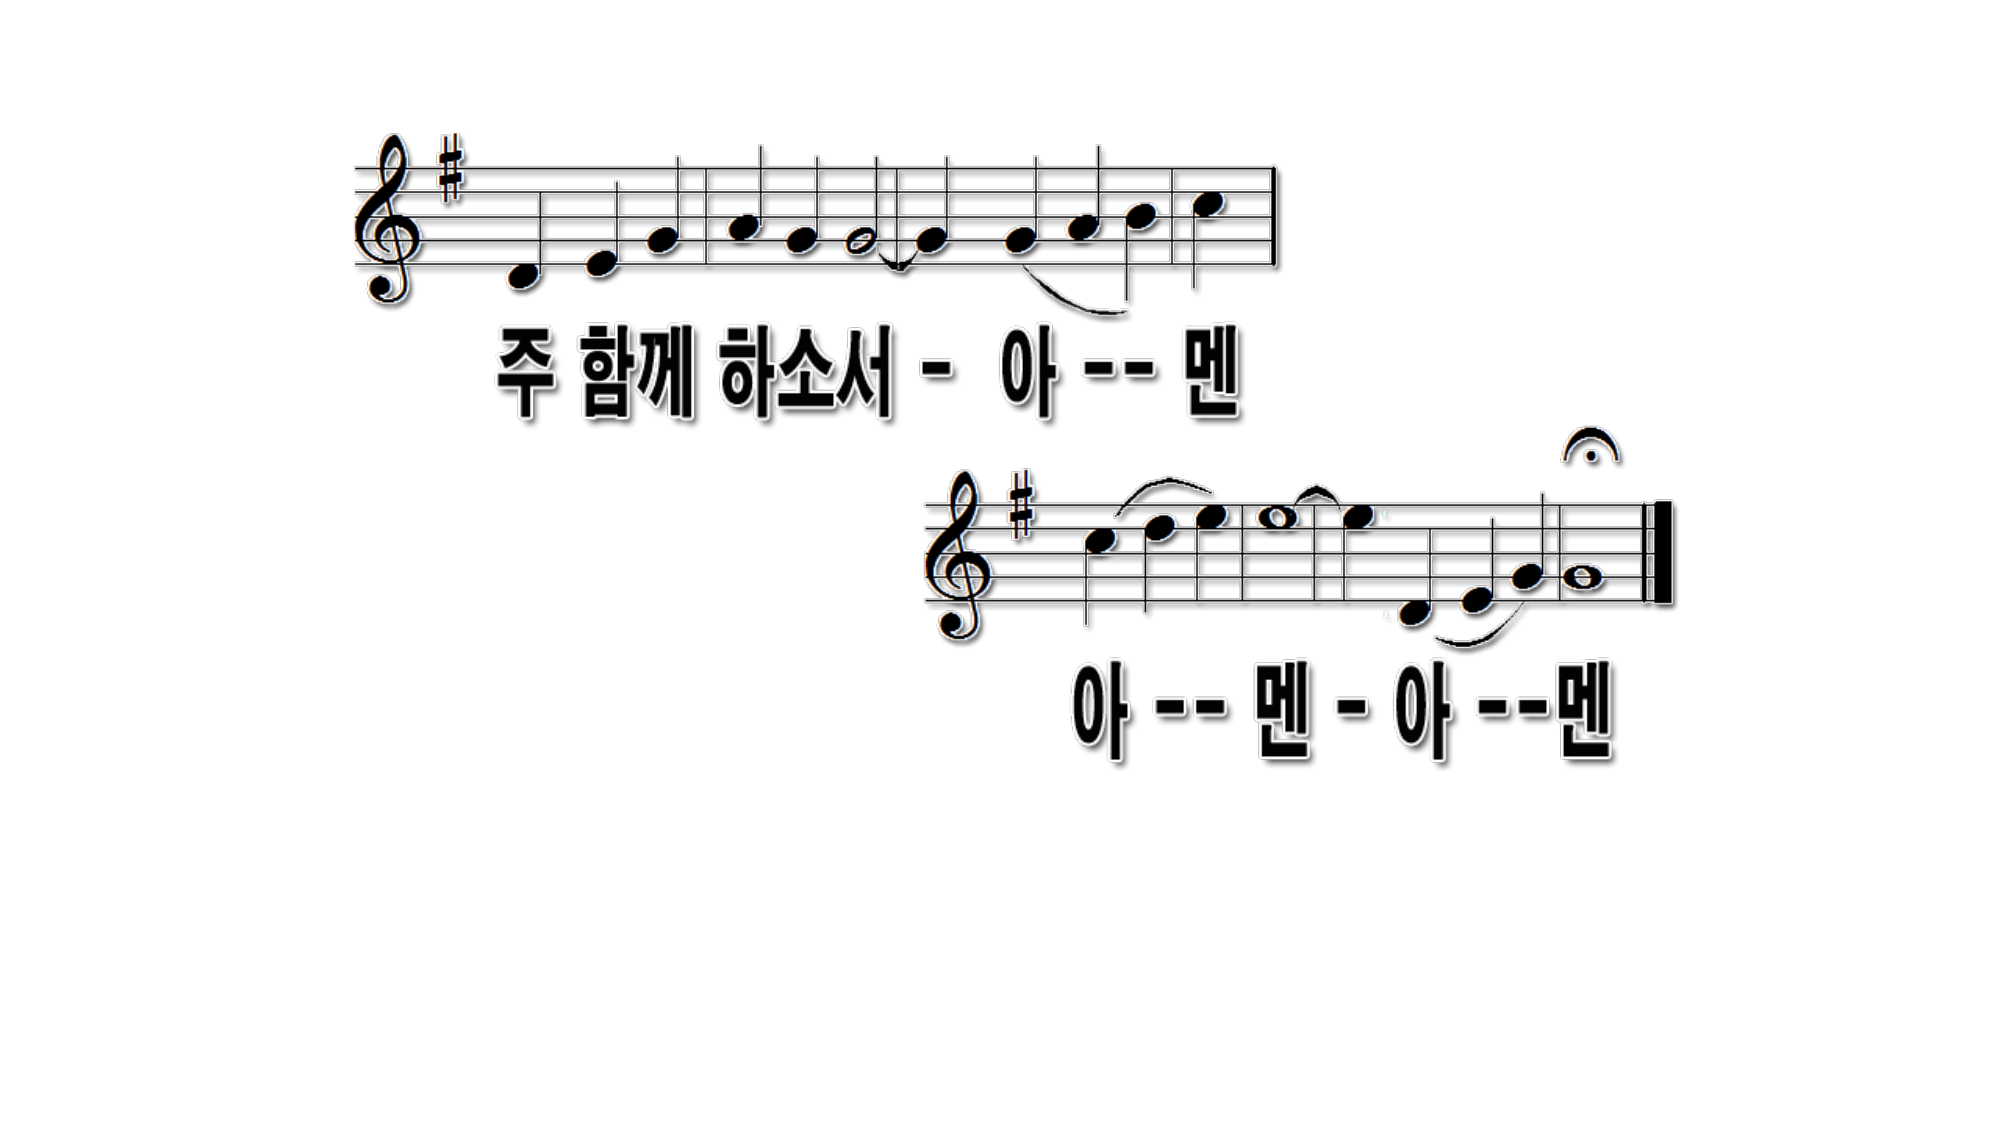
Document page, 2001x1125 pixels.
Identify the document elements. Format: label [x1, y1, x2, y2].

picture [249, 0, 1750, 835]
